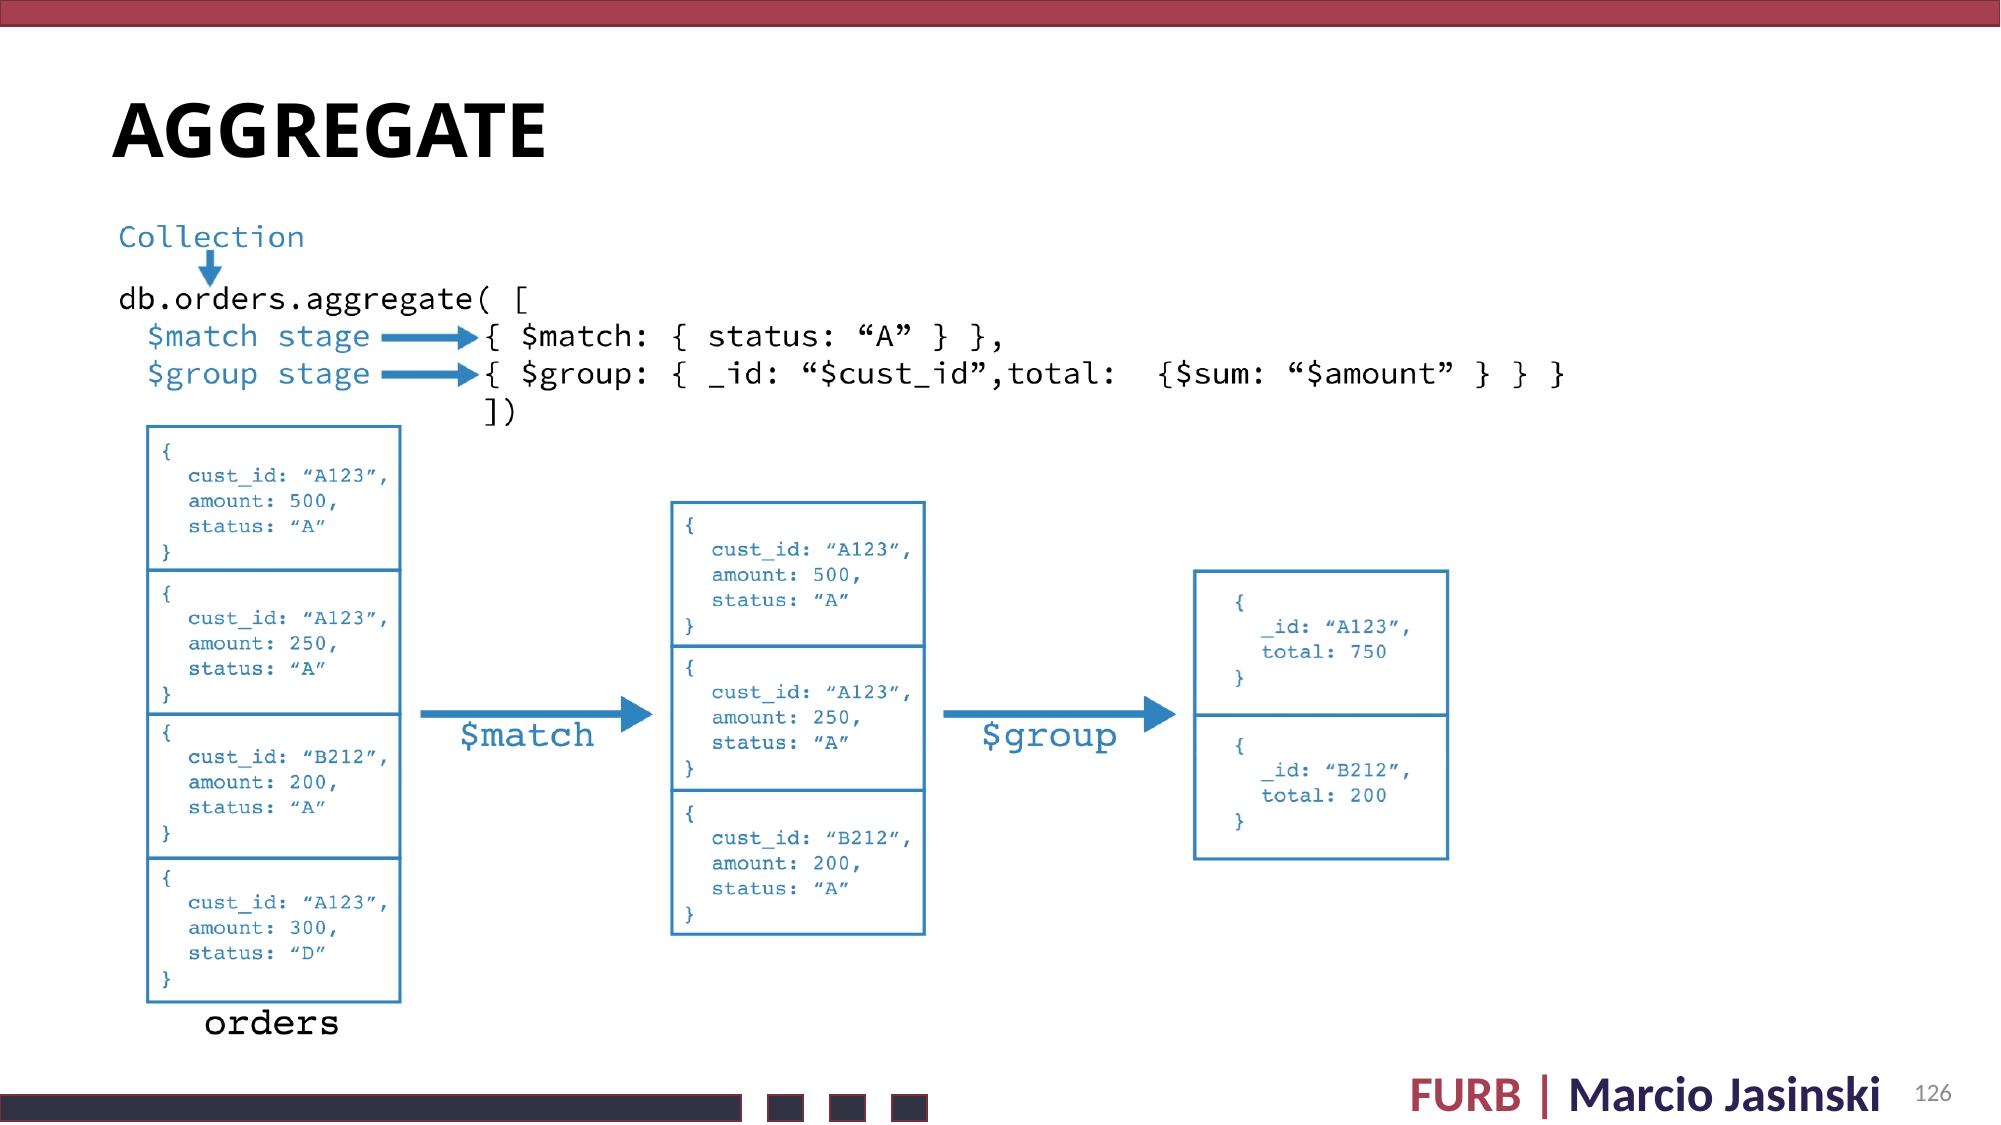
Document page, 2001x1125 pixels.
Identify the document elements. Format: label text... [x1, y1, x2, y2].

slide_number 126 [1894, 1061, 1968, 1121]
title Aggregate [97, 59, 1903, 196]
picture [97, 218, 1577, 1045]
